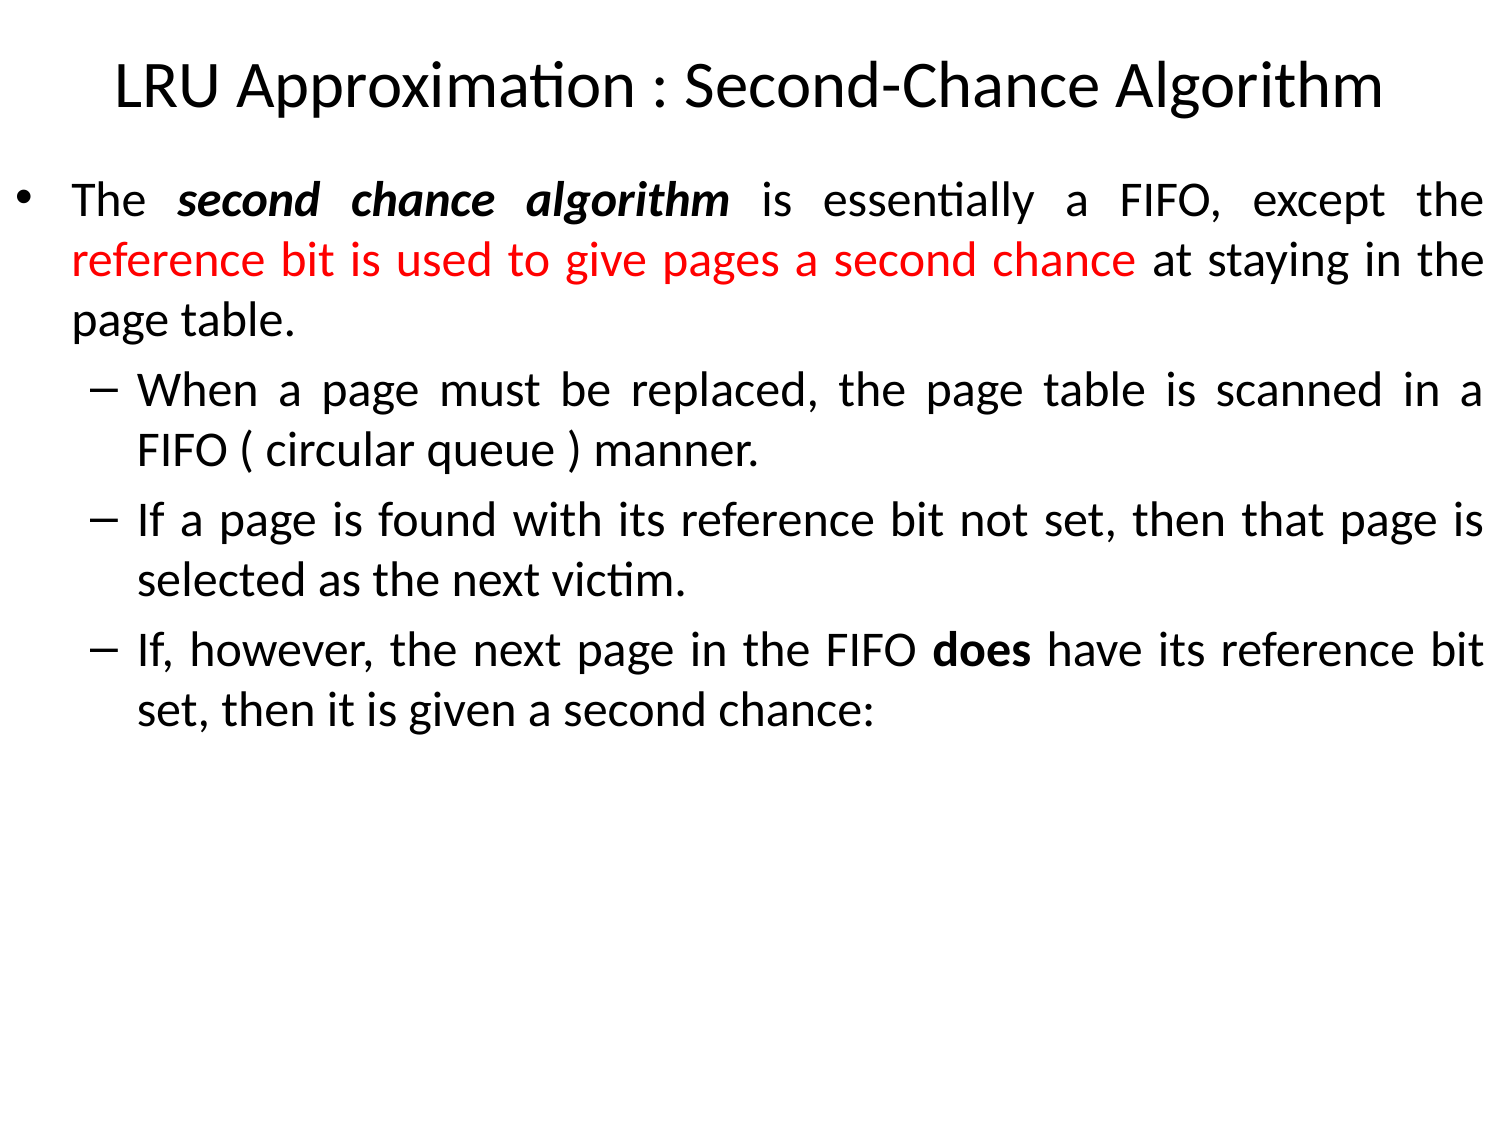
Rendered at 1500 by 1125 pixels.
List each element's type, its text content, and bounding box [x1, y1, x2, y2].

title LRU Approximation : Second-Chance Algorithm [75, 0, 1425, 159]
list The second chance algorithm is essentially a FIFO, except the reference bit is used to give pages a second chance at staying in the page table. When a page must be replaced, the page table is scanned in a FIFO ( circular queue ) manner. If a page is found with its reference bit not set, then that page is selected as the next victim. If, however, the next page in the FIFO does have its reference bit set, then it is given a second chance: [0, 159, 1500, 1125]
